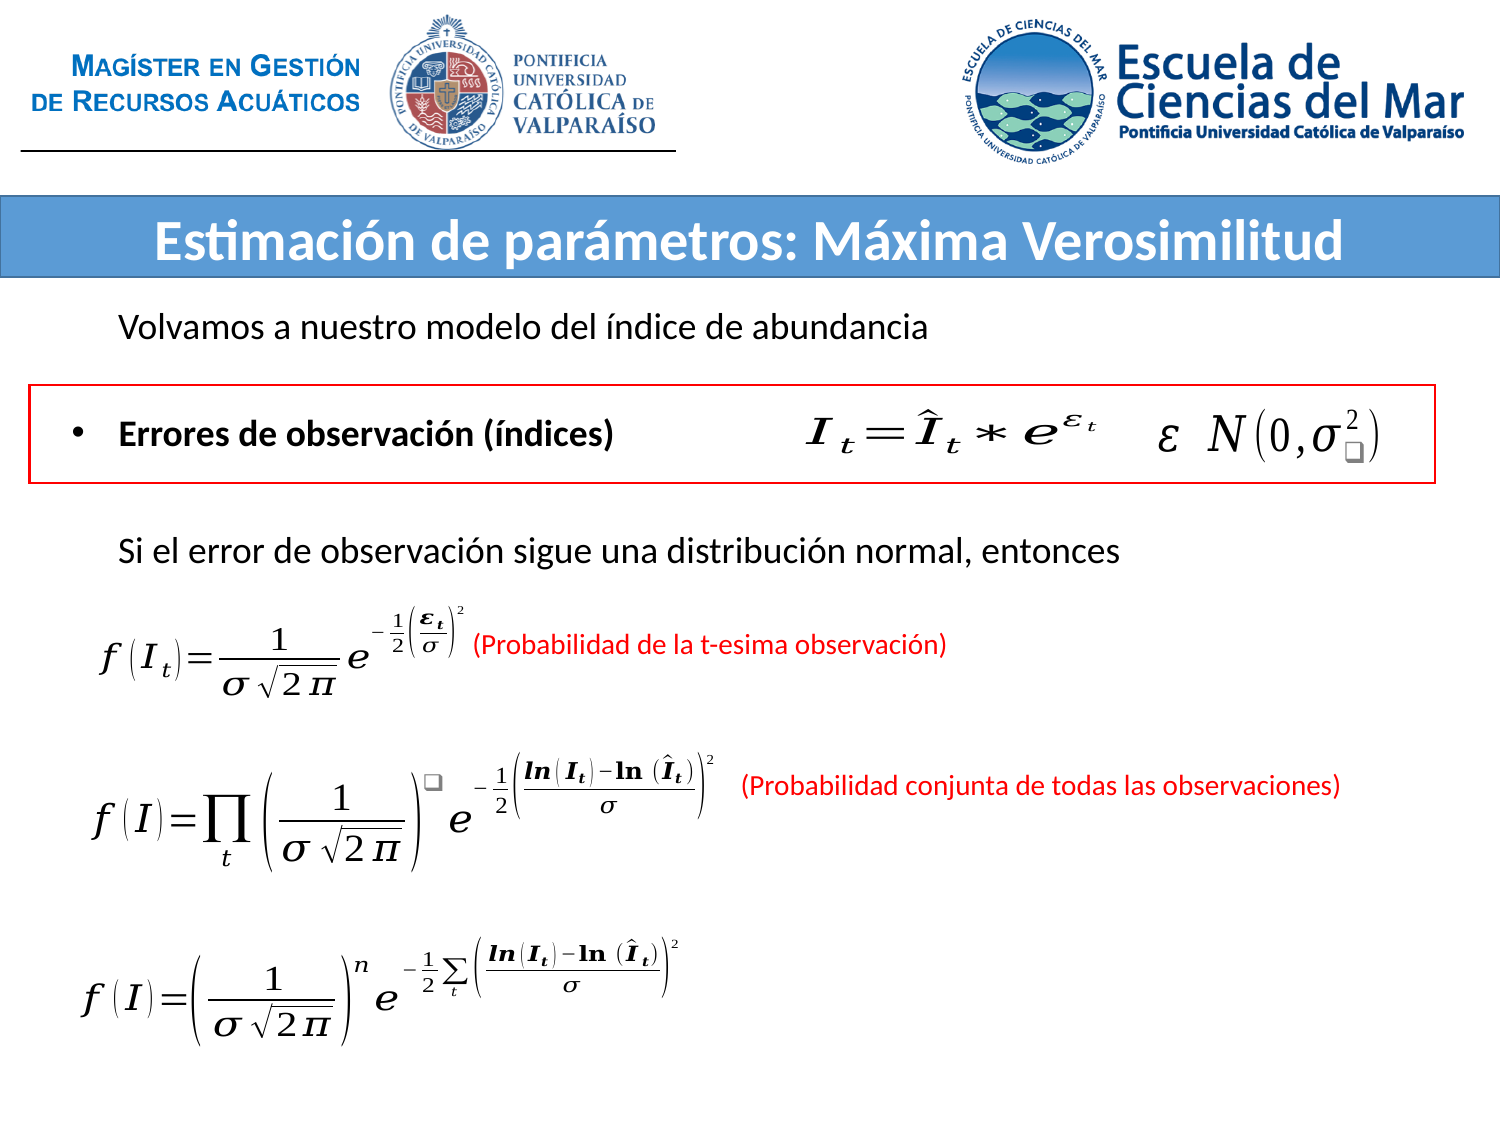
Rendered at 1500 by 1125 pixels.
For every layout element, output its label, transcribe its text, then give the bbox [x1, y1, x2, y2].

list Volvamos a nuestro modelo del índice de abundancia Si el error de observación sigue una distribución normal, entonces [103, 484, 1397, 1014]
list Volvamos a nuestro modelo del índice de abundancia Si el error de observación sigue una distribución normal, entonces [103, 299, 1397, 384]
picture [962, 19, 1464, 164]
text_box Estimación de parámetros: Máxima Verosimilitud [0, 195, 1500, 278]
text_box (Probabilidad conjunta de todas las observaciones) [725, 758, 1412, 809]
text_box [28, 384, 1436, 484]
picture [20, 14, 676, 165]
text_box (Probabilidad de la t-esima observación) [457, 617, 963, 668]
